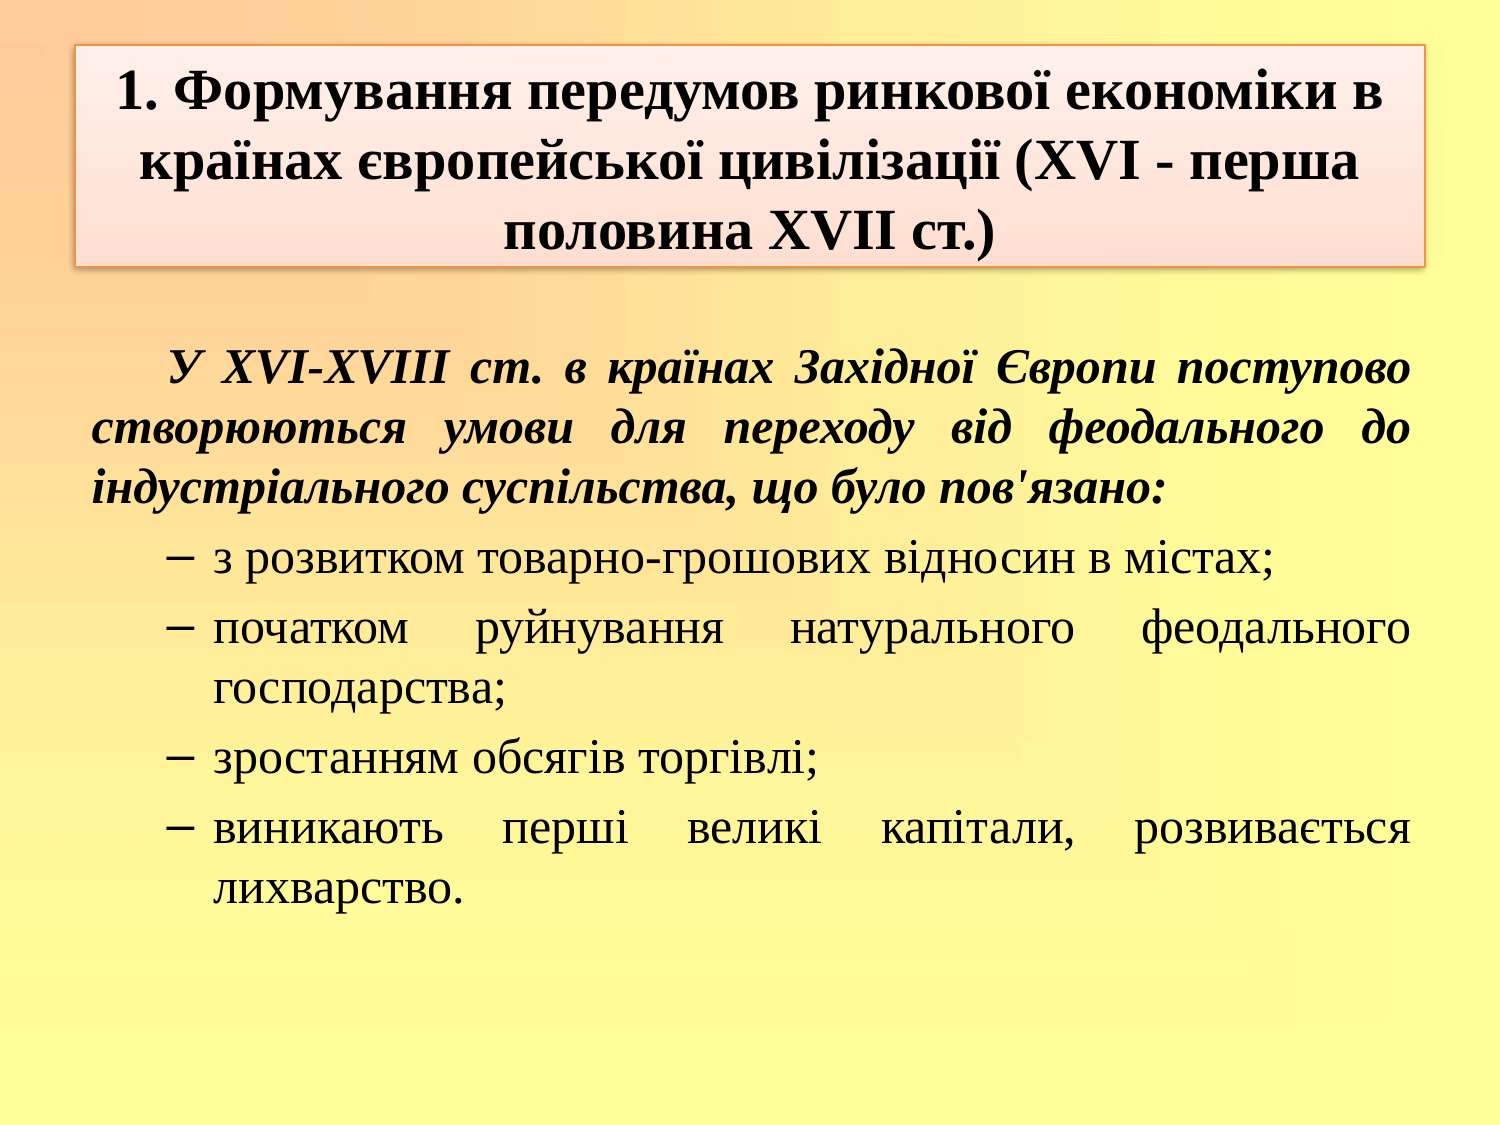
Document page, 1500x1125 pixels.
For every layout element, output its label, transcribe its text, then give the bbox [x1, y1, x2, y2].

list У XVI-XVIII ст. в країнах Західної Європи поступово створюються умови для переходу від феодального до індустріального суспільства, що було пов'язано: з розвитком товарно-грошових відносин в містах; початком руйнування натурального феодального господарства; зростанням обсягів торгівлі; виникають перші великі капітали, розвивається лихварство. [76, 326, 1427, 994]
title 1. Формування передумов ринкової економіки в країнах європейської цивілізації (XVI - перша половина XVII ст.) [74, 44, 1426, 268]
picture [0, 0, 1500, 1125]
